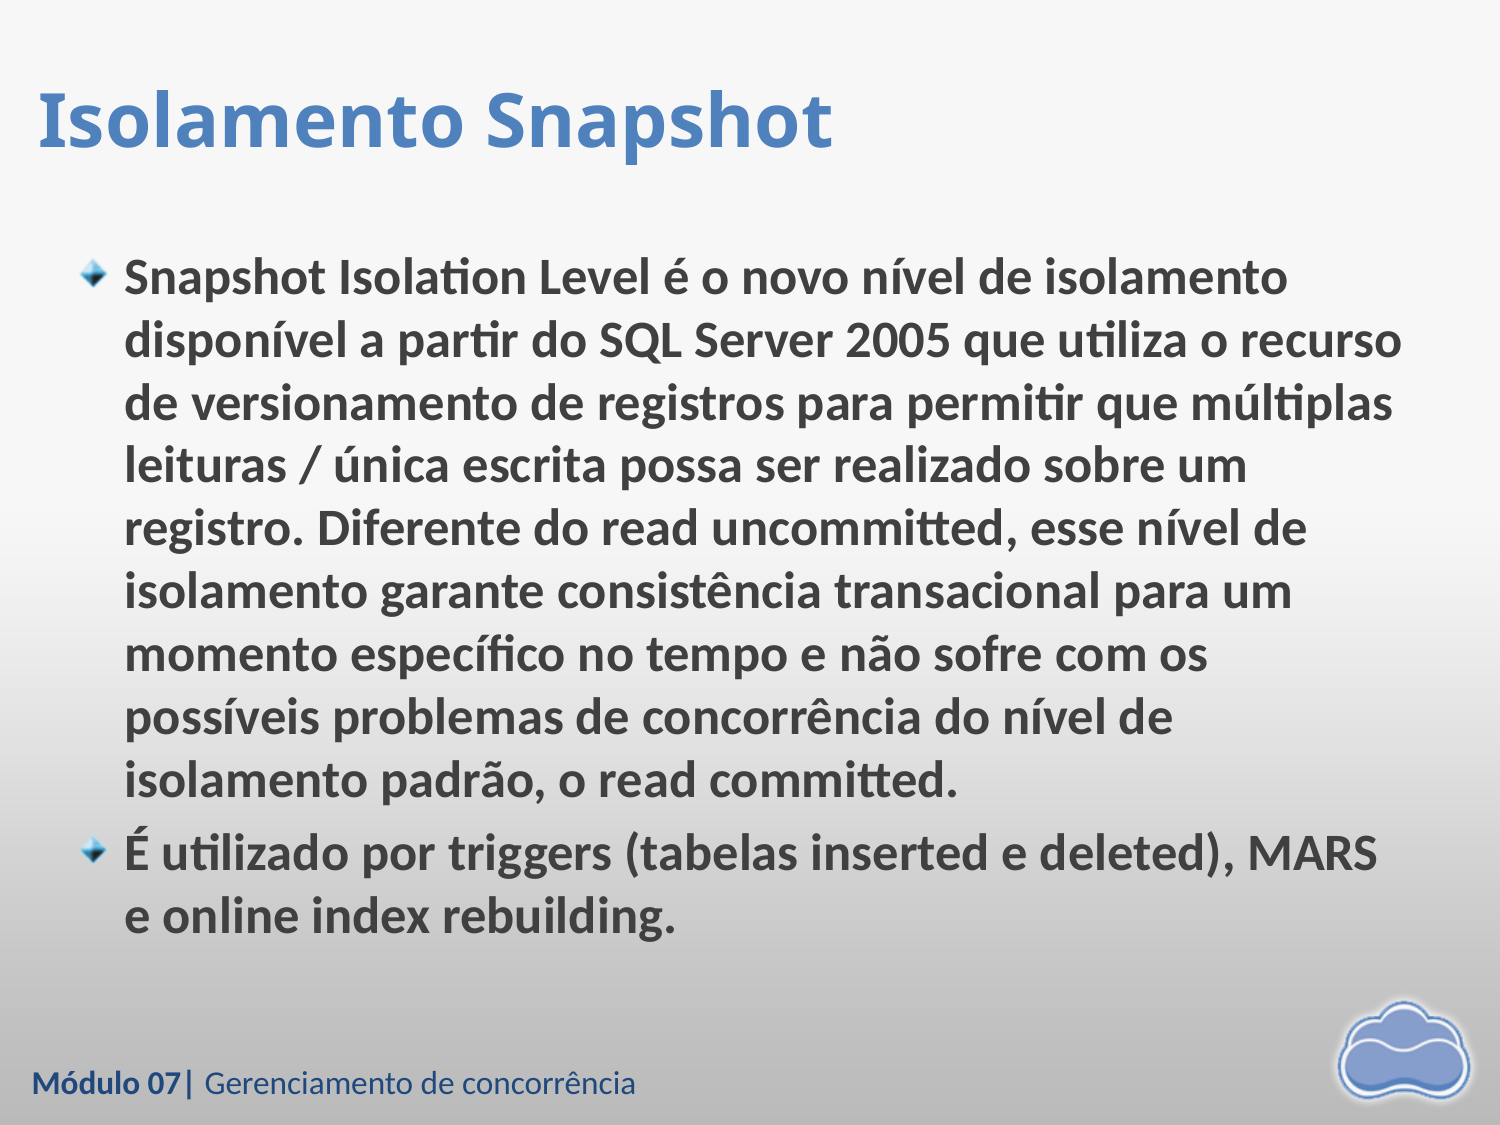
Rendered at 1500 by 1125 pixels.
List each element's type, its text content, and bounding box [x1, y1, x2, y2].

picture [0, 0, 1500, 1125]
title Isolamento Snapshot [23, 58, 1500, 176]
list Snapshot Isolation Level é o novo nível de isolamento disponível a partir do SQL Server 2005 que utiliza o recurso de versionamento de registros para permitir que múltiplas leituras / única escrita possa ser realizado sobre um registro. Diferente do read uncommitted, esse nível de isolamento garante consistência transacional para um momento específico no tempo e não sofre com os possíveis problemas de concorrência do nível de isolamento padrão, o read committed. É utilizado por triggers (tabelas inserted e deleted), MARS e online index rebuilding. [58, 234, 1430, 961]
